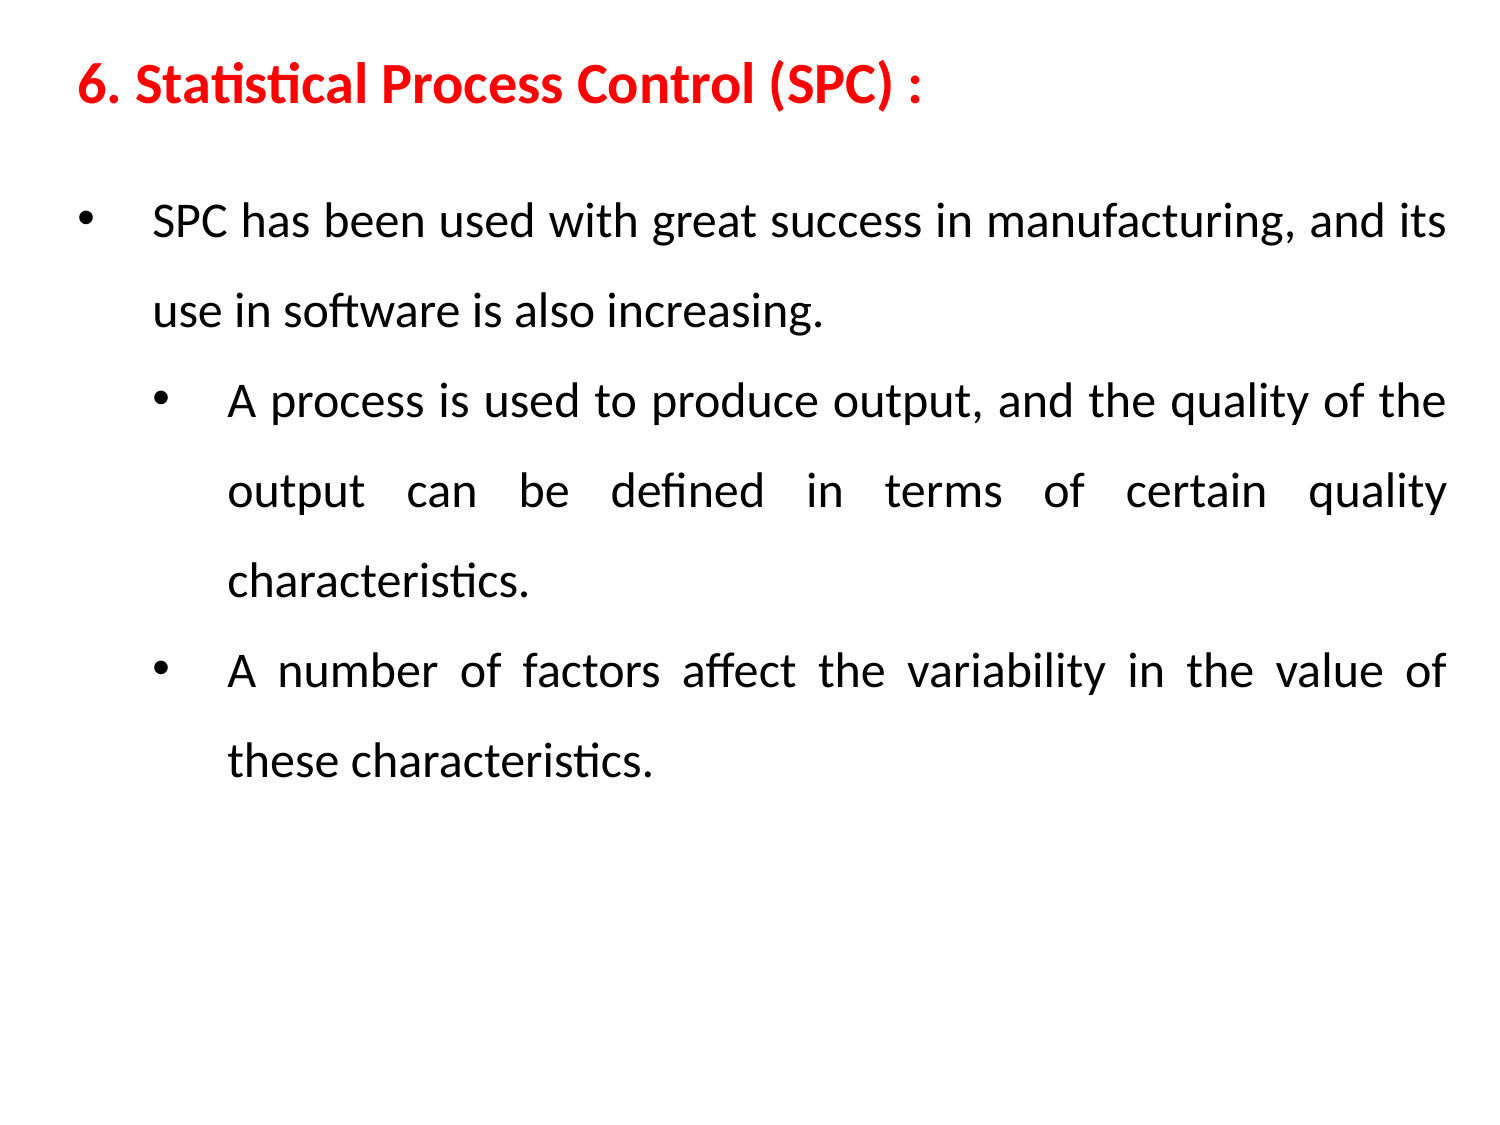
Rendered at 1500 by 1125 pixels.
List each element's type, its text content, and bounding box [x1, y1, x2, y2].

text_box SPC has been used with great success in manufacturing, and its use in software is also increasing. A process is used to produce output, and the quality of the output can be defined in terms of certain quality characteristics. A number of factors affect the variability in the value of these characteristics. [62, 149, 1463, 795]
text_box 6. Statistical Process Control (SPC) : [62, 37, 1313, 123]
